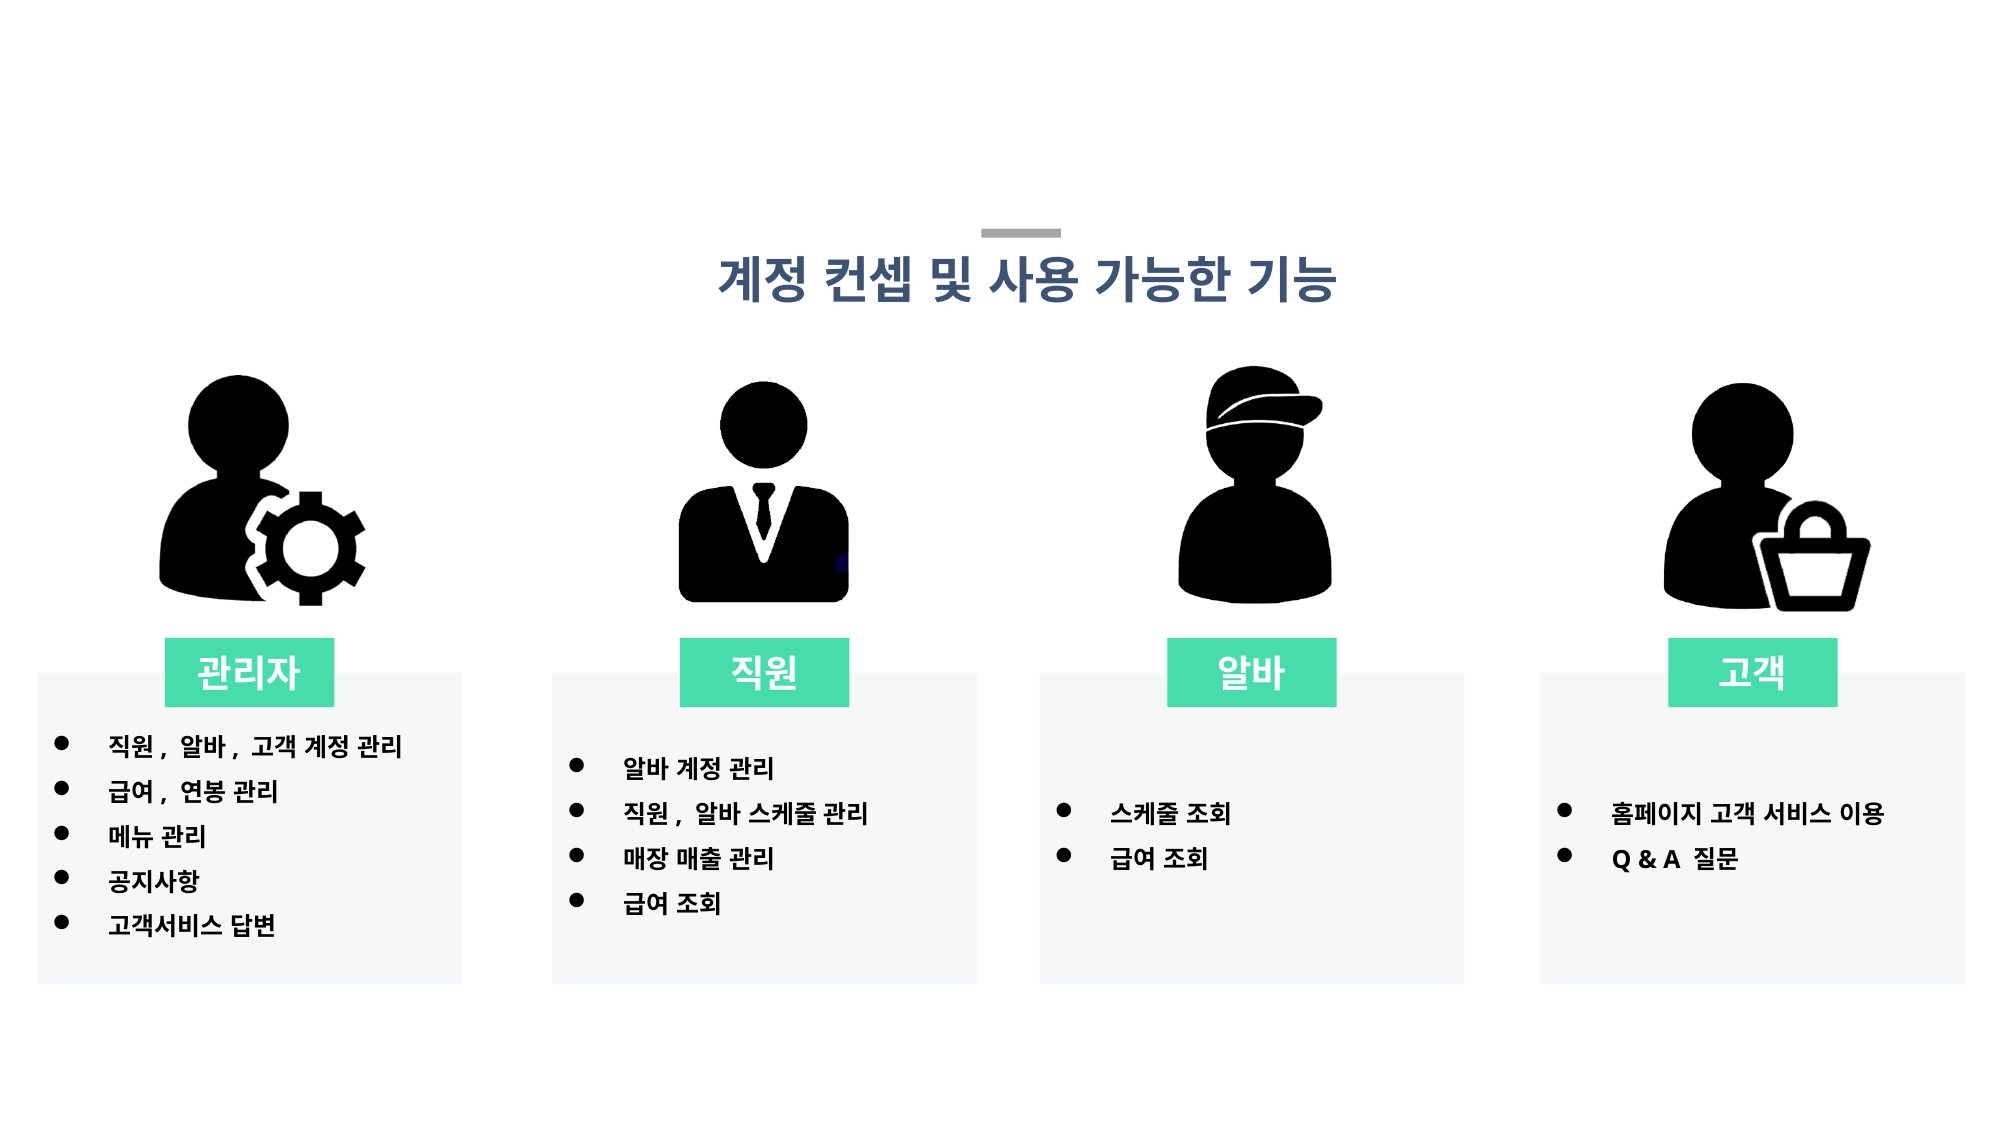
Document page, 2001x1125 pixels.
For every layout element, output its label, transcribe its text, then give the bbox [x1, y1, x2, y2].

text_box 관리자 [165, 637, 335, 708]
picture [543, 271, 984, 712]
text_box 알바 계정 관리 직원, 알바 스케줄 관리 매장 매출 관리 급여 조회 [552, 712, 978, 985]
text_box 직원, 알바, 고객 계정 관리 급여, 연봉 관리 메뉴 관리 공지사항 고객서비스 답변 [37, 672, 463, 985]
text_box 스케줄 조회 급여 조회 [1039, 672, 1465, 985]
text_box 고객 [1668, 689, 1838, 708]
text_box 계정 컨셉 및 사용 가능한 기능 [289, 240, 1753, 316]
text_box [981, 228, 1061, 238]
text_box 홈페이지 고객 서비스 이용 Q & A 질문 [1540, 672, 1966, 985]
picture [139, 336, 394, 608]
text_box 알바 [1167, 640, 1337, 708]
picture [1081, 294, 1426, 640]
picture [1596, 332, 1953, 689]
